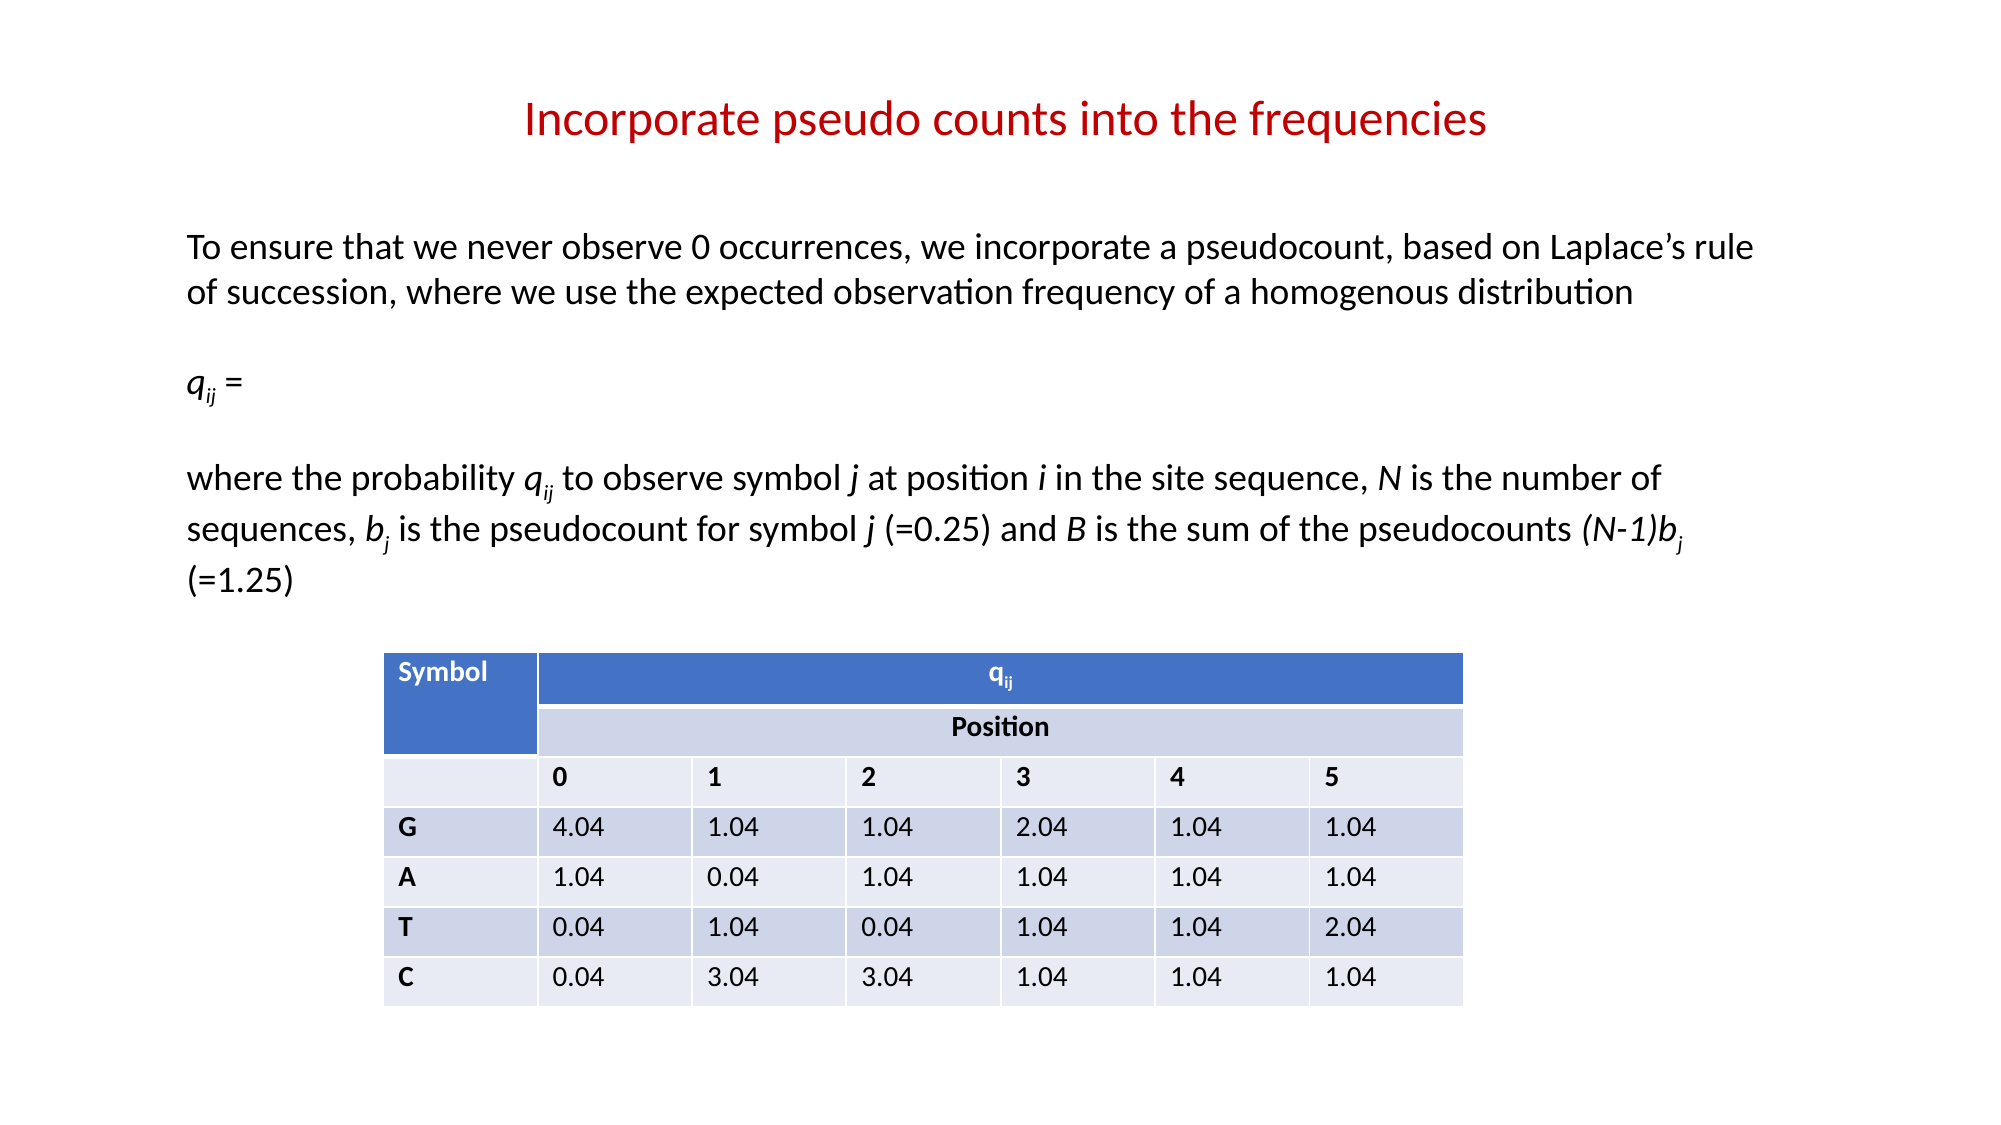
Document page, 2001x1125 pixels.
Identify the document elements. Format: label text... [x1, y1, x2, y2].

table_cell 1.04 [1156, 808, 1309, 856]
table_header qij [539, 653, 1463, 704]
table_cell 1.04 [1156, 958, 1309, 1006]
table_cell 1.04 [847, 858, 1000, 906]
table_cell 4 [1156, 758, 1309, 806]
table_cell 1.04 [693, 908, 845, 956]
table_cell Position [539, 709, 1463, 756]
table_cell 2.04 [1310, 908, 1463, 956]
table_cell 3 [1002, 758, 1154, 806]
table_cell 3.04 [693, 958, 845, 1006]
table_cell [384, 759, 537, 806]
table_cell 2.04 [1002, 808, 1154, 856]
table_cell 2 [847, 758, 1000, 806]
table_cell 1.04 [1002, 858, 1154, 906]
table_cell T [384, 908, 537, 956]
table_cell G [384, 808, 537, 856]
table_cell 0 [539, 758, 691, 806]
table_cell 1.04 [1002, 908, 1154, 956]
table_cell 3.04 [847, 958, 1000, 1006]
table_cell 1 [693, 758, 845, 806]
table_cell C [384, 958, 537, 1006]
table_cell 1.04 [1310, 808, 1463, 856]
table_cell 1.04 [1310, 858, 1463, 906]
table_cell 0.04 [539, 958, 691, 1006]
table_cell 1.04 [693, 808, 845, 856]
table_cell 1.04 [1310, 958, 1463, 1006]
table_cell 1.04 [1002, 958, 1154, 1006]
table_cell 1.04 [1156, 858, 1309, 906]
table_cell 1.04 [1156, 908, 1309, 956]
text_box Incorporate pseudo counts into the frequencies [509, 77, 1503, 153]
table_cell 0.04 [847, 908, 1000, 956]
table_cell 0.04 [539, 908, 691, 956]
table_cell 0.04 [693, 858, 845, 906]
table_cell 5 [1310, 758, 1463, 806]
table_cell 4.04 [539, 808, 691, 856]
table_cell 1.04 [847, 808, 1000, 856]
table_header Symbol [384, 653, 537, 754]
table_cell A [384, 858, 537, 906]
table_cell 1.04 [539, 858, 691, 906]
